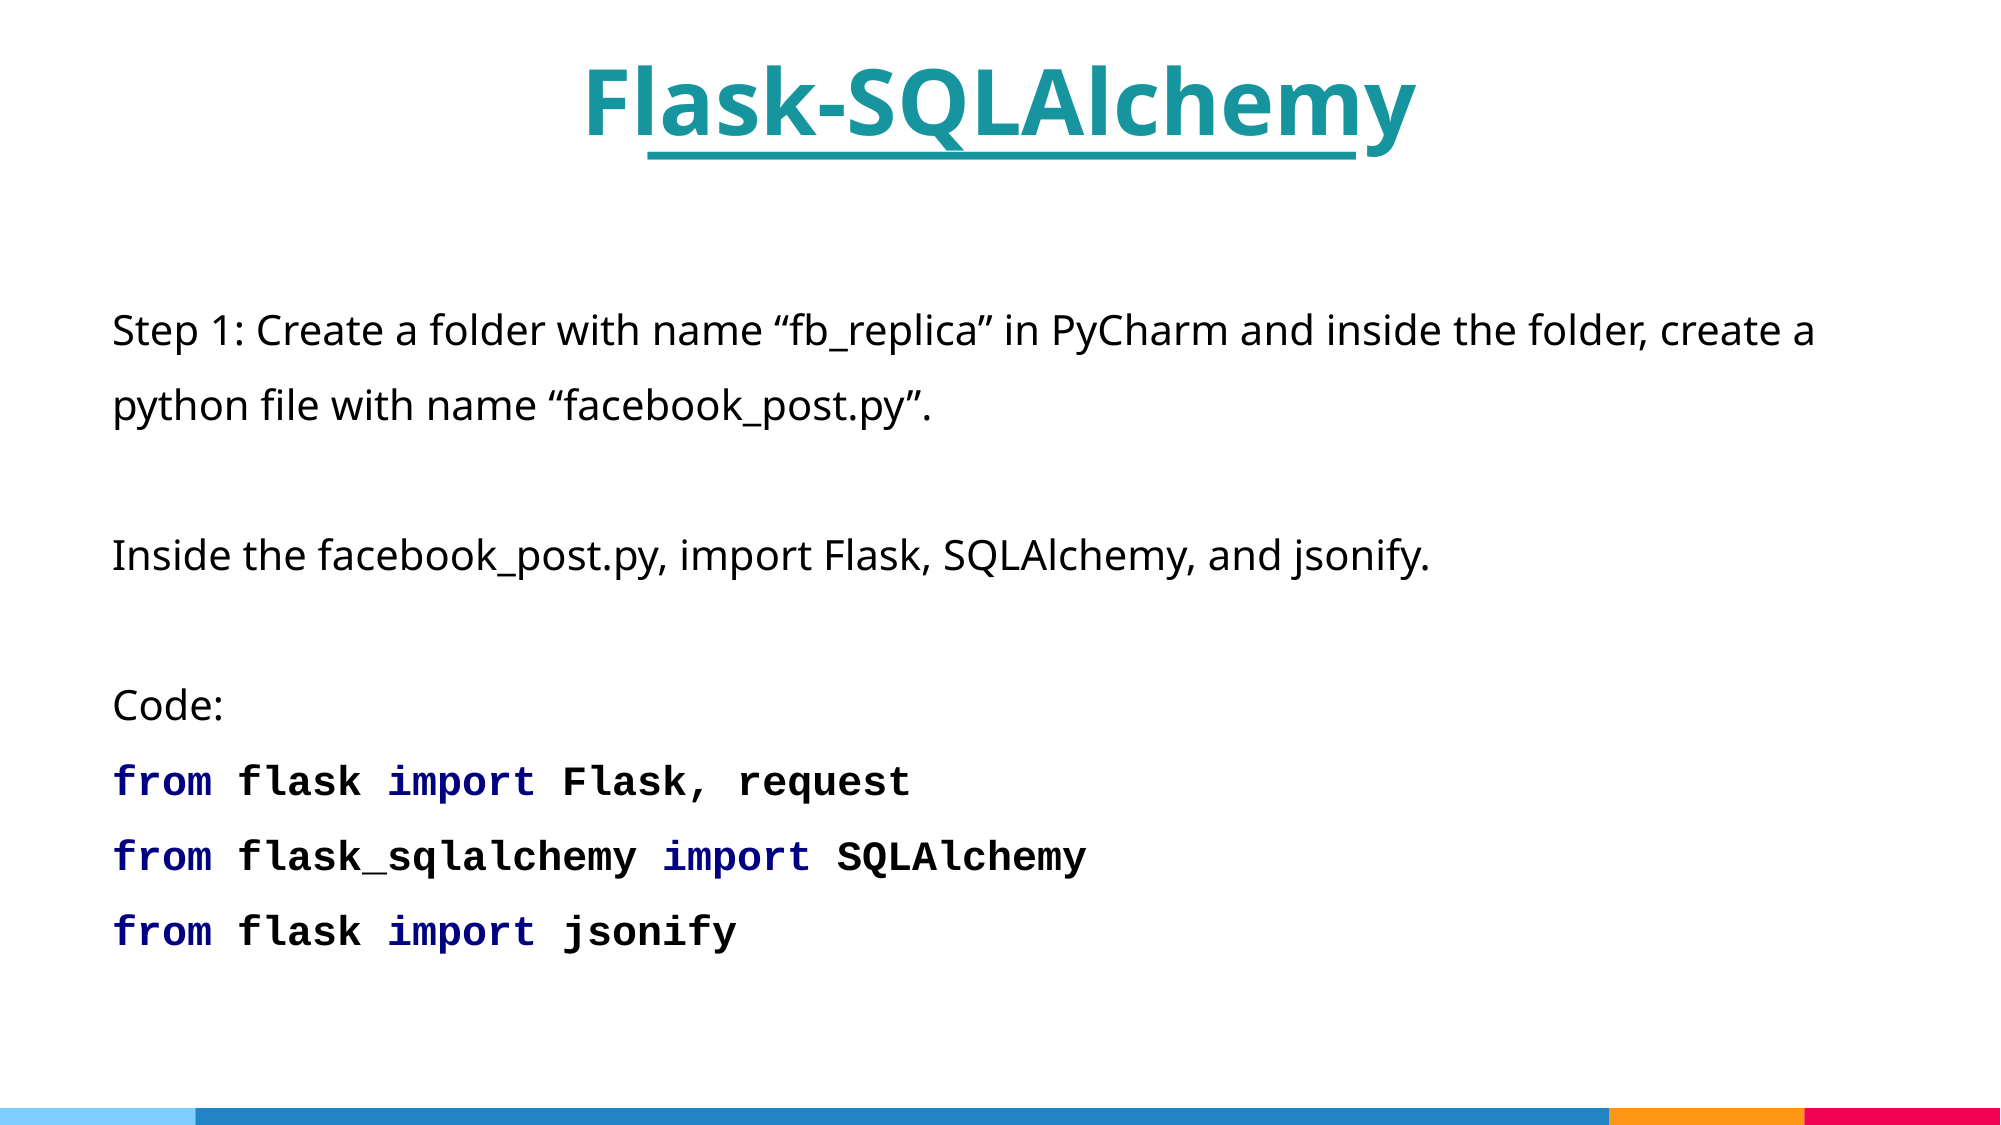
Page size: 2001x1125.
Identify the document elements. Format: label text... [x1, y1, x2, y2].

text_box Step 1: Create a folder with name “fb_replica” in PyCharm and inside the folder, create a python file with name “facebook_post.py”. Inside the facebook_post.py, import Flask, SQLAlchemy, and jsonify. Code: from flask import Flask, request from flask_sqlalchemy import SQLAlchemy from flask import jsonify [97, 271, 1907, 565]
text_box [140, 39, 1859, 160]
